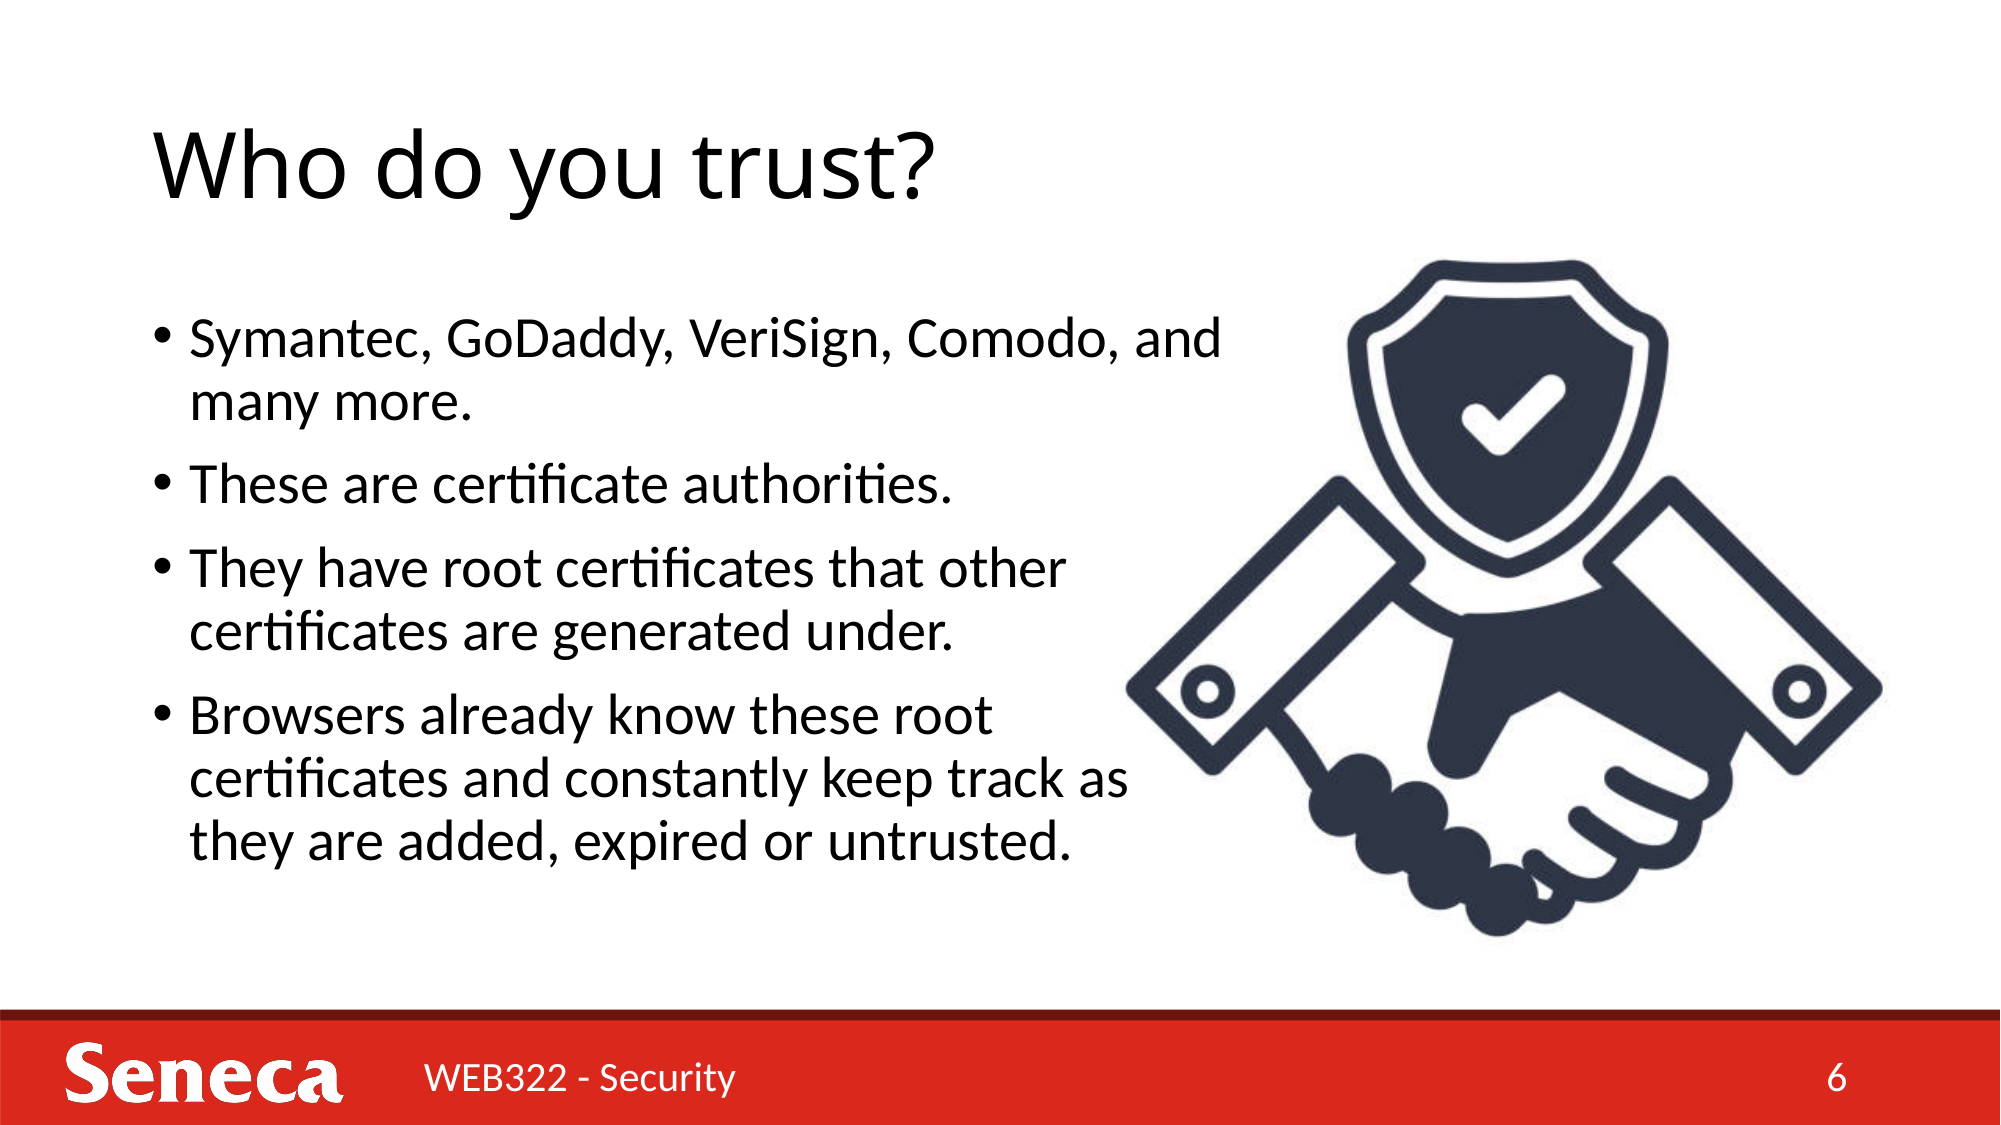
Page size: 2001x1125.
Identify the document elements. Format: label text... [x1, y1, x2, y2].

slide_number 6 [1717, 1042, 1863, 1103]
picture [1110, 243, 1907, 965]
title Who do you trust? [137, 59, 1863, 278]
picture [65, 1042, 344, 1103]
footer WEB322 - Security [409, 1042, 1641, 1103]
list Symantec, GoDaddy, VeriSign, Comodo, and many more. These are certificate authorities. They have root certificates that other certificates are generated under. Browsers already know these root certificates and constantly keep track as they are added, expired or untrusted. [137, 299, 1248, 988]
